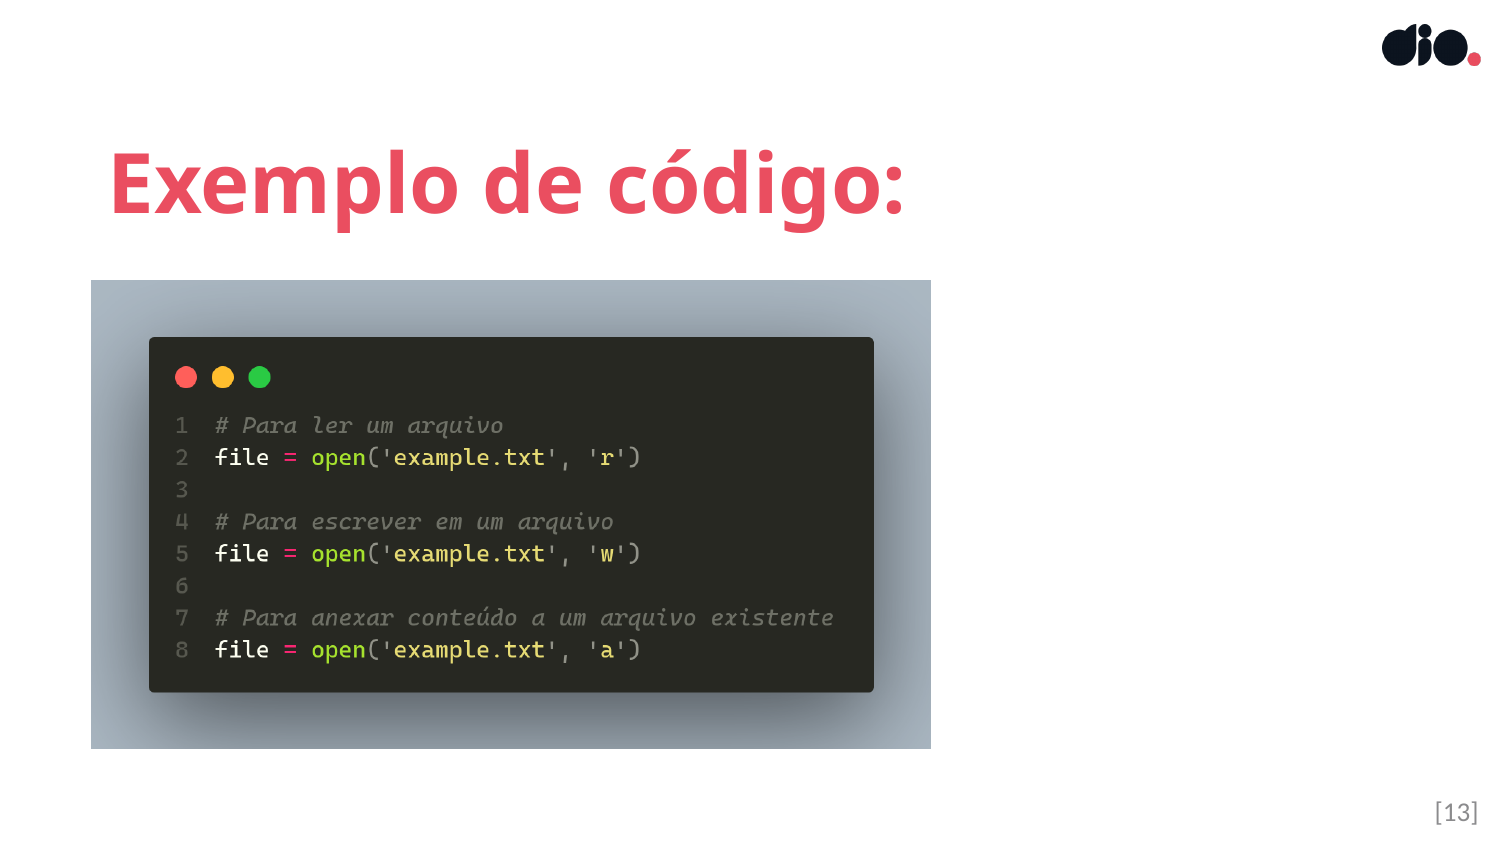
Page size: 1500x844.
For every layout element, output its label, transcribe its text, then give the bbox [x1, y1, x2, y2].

slide_number [13] [1403, 779, 1494, 844]
picture [91, 280, 931, 750]
picture [1382, 24, 1481, 66]
text_box Exemplo de código: [92, 104, 1408, 243]
